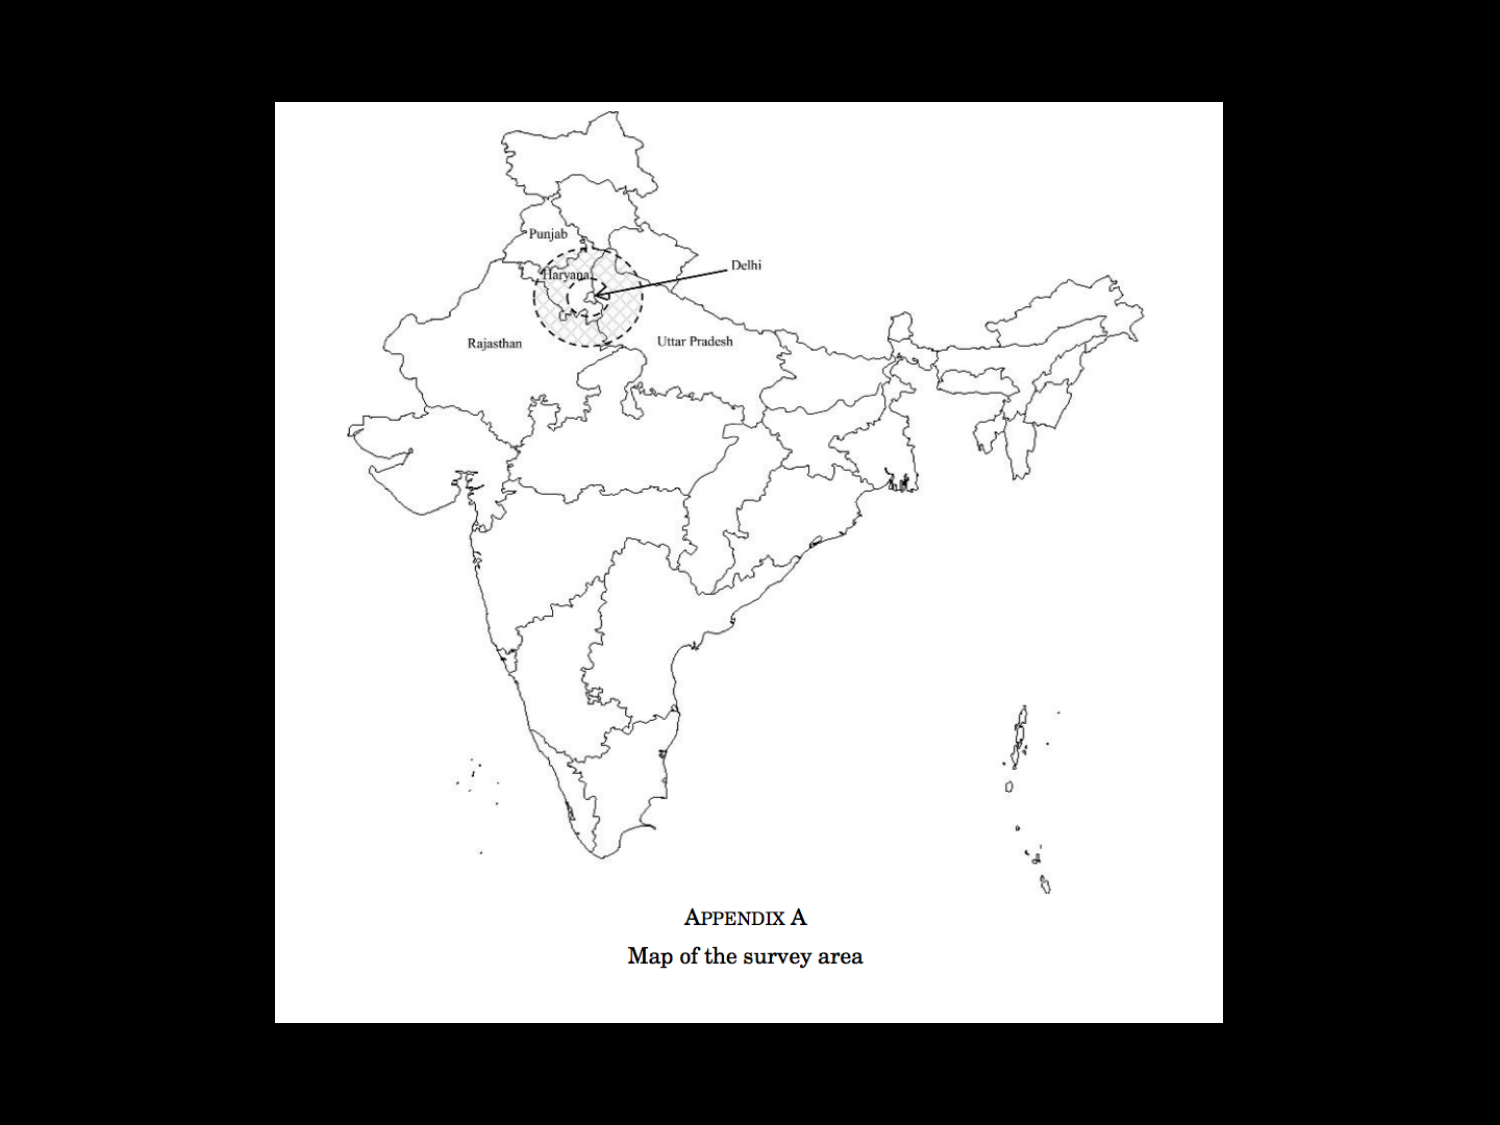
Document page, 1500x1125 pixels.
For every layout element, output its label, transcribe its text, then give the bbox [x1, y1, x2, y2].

title EXPERIMENT DESIGN [75, 45, 1425, 233]
picture [274, 101, 1224, 1024]
